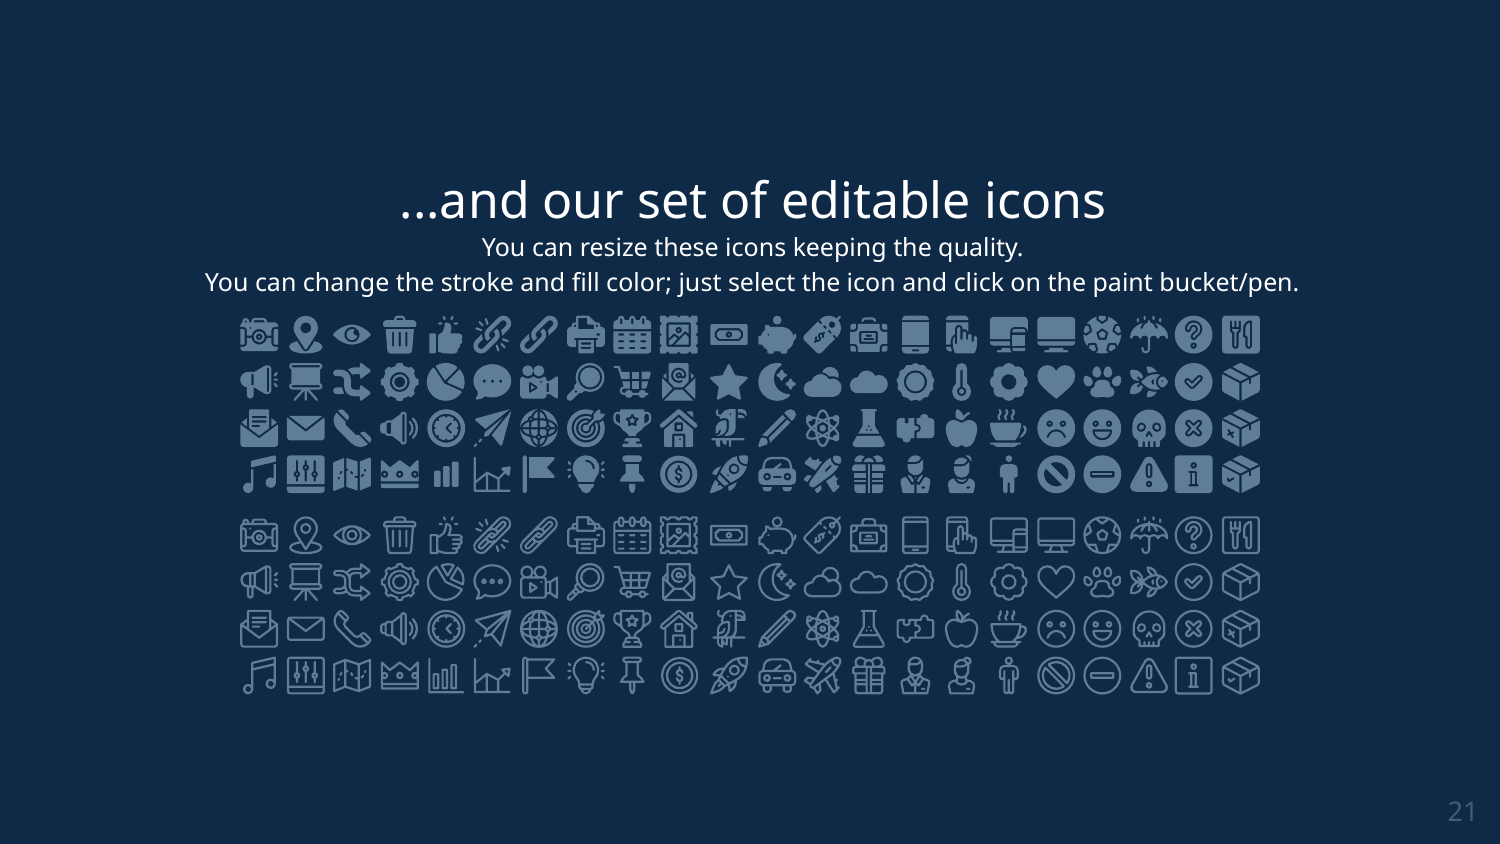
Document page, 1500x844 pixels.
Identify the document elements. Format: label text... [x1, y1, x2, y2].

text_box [659, 515, 698, 555]
text_box [289, 363, 323, 401]
text_box [710, 564, 748, 600]
text_box [1037, 457, 1076, 494]
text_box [659, 315, 698, 354]
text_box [709, 323, 748, 346]
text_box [286, 415, 325, 441]
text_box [613, 315, 652, 354]
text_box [896, 413, 935, 443]
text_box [849, 317, 888, 352]
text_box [332, 658, 372, 693]
title ...and our set of editable icons [175, 153, 1332, 233]
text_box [472, 515, 513, 555]
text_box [1083, 315, 1122, 354]
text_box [1129, 566, 1169, 598]
text_box [473, 364, 512, 400]
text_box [1037, 316, 1076, 353]
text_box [426, 562, 467, 602]
text_box [896, 614, 935, 644]
text_box [566, 609, 605, 648]
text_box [947, 656, 976, 695]
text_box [566, 515, 606, 555]
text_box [757, 362, 797, 402]
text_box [1132, 610, 1166, 648]
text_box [661, 562, 696, 602]
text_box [428, 657, 465, 694]
text_box [519, 609, 558, 648]
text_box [989, 562, 1028, 602]
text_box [944, 408, 979, 448]
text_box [851, 455, 886, 494]
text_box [613, 365, 652, 399]
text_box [803, 455, 842, 494]
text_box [1037, 609, 1076, 648]
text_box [1083, 609, 1122, 648]
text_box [1174, 609, 1213, 648]
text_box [1174, 656, 1213, 695]
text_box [379, 611, 420, 646]
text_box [1037, 408, 1076, 448]
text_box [427, 409, 466, 448]
text_box [710, 364, 748, 400]
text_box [803, 366, 842, 398]
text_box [901, 515, 929, 555]
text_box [951, 562, 972, 602]
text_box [239, 365, 279, 399]
text_box [803, 315, 842, 354]
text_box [1082, 366, 1123, 398]
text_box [1221, 609, 1261, 648]
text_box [758, 315, 797, 354]
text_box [239, 609, 279, 648]
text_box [1221, 455, 1261, 494]
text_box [519, 365, 559, 399]
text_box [1082, 566, 1122, 598]
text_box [566, 315, 606, 354]
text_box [1129, 657, 1169, 694]
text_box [945, 315, 978, 354]
text_box [619, 656, 645, 695]
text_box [989, 316, 1029, 353]
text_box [709, 524, 748, 546]
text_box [332, 362, 372, 402]
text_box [803, 656, 843, 695]
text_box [899, 455, 931, 494]
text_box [429, 516, 464, 555]
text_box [613, 609, 652, 648]
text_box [1174, 515, 1213, 555]
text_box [947, 455, 976, 494]
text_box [1221, 409, 1261, 448]
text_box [566, 362, 607, 402]
slide_number ‹#› [1403, 779, 1494, 844]
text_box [999, 455, 1018, 494]
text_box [288, 515, 323, 555]
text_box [619, 455, 645, 494]
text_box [896, 562, 935, 602]
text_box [566, 455, 606, 494]
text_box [758, 515, 797, 555]
text_box [520, 516, 558, 555]
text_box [1083, 516, 1122, 555]
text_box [332, 457, 372, 492]
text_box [712, 609, 746, 648]
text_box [379, 411, 420, 445]
text_box [944, 610, 979, 648]
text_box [240, 409, 279, 448]
text_box [613, 565, 652, 599]
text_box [710, 408, 747, 448]
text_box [427, 609, 466, 648]
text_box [332, 524, 372, 546]
text_box [946, 516, 978, 555]
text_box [661, 362, 696, 402]
text_box [989, 363, 1028, 401]
text_box [803, 566, 842, 598]
text_box [1221, 563, 1260, 602]
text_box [758, 658, 797, 694]
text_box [1174, 562, 1213, 602]
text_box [519, 315, 559, 354]
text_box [1174, 362, 1213, 402]
text_box [333, 563, 371, 602]
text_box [522, 455, 556, 494]
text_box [519, 409, 559, 448]
text_box [243, 656, 276, 695]
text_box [519, 565, 559, 599]
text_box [989, 408, 1028, 448]
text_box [709, 455, 749, 494]
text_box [1221, 315, 1261, 354]
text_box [709, 656, 749, 695]
text_box [849, 370, 888, 394]
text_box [472, 609, 512, 648]
text_box [473, 457, 511, 492]
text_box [380, 661, 419, 690]
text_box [332, 324, 372, 345]
text_box [989, 517, 1028, 553]
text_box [613, 409, 652, 448]
text_box [289, 563, 323, 602]
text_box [659, 408, 699, 448]
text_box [433, 461, 459, 488]
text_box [1221, 515, 1261, 555]
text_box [1221, 656, 1261, 695]
text_box [522, 656, 556, 695]
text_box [472, 408, 512, 448]
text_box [990, 609, 1028, 648]
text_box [1221, 362, 1261, 401]
text_box [1037, 517, 1076, 553]
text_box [473, 563, 512, 600]
text_box [1037, 365, 1076, 399]
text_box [804, 609, 841, 648]
text_box [1037, 565, 1076, 599]
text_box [852, 408, 886, 448]
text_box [1083, 656, 1122, 695]
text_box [242, 455, 277, 494]
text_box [951, 362, 972, 402]
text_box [1083, 455, 1122, 494]
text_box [758, 456, 797, 492]
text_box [613, 515, 652, 555]
text_box [473, 657, 511, 694]
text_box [1132, 409, 1166, 448]
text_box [659, 455, 698, 494]
list You can resize these icons keeping the quality. You can change the stroke and fill color; just select the icon and click on the paint bucket/pen. [175, 239, 1332, 319]
text_box [849, 570, 888, 594]
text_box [429, 315, 464, 354]
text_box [566, 408, 606, 448]
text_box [757, 408, 797, 448]
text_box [1036, 656, 1076, 695]
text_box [240, 317, 279, 352]
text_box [802, 515, 843, 555]
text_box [380, 562, 419, 602]
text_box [565, 562, 607, 602]
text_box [382, 315, 417, 354]
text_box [1083, 408, 1122, 448]
text_box [998, 656, 1019, 695]
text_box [1129, 366, 1169, 398]
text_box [1174, 455, 1213, 494]
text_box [659, 609, 699, 648]
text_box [1174, 315, 1213, 354]
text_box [382, 515, 417, 555]
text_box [239, 518, 279, 553]
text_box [757, 562, 797, 602]
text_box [901, 315, 930, 354]
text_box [239, 565, 279, 599]
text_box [286, 455, 325, 494]
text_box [472, 315, 513, 354]
text_box [333, 609, 372, 648]
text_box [332, 408, 372, 448]
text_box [288, 315, 323, 354]
text_box [757, 610, 797, 648]
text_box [805, 408, 841, 448]
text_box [426, 362, 467, 402]
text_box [566, 656, 606, 695]
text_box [1128, 456, 1170, 493]
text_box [849, 517, 888, 553]
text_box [899, 656, 932, 695]
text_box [380, 362, 419, 402]
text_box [896, 362, 935, 402]
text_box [286, 656, 326, 695]
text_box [1129, 315, 1169, 354]
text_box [380, 459, 419, 489]
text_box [852, 609, 886, 648]
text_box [1129, 515, 1169, 555]
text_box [1174, 408, 1213, 448]
text_box [852, 656, 886, 695]
text_box [286, 616, 325, 641]
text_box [658, 656, 699, 695]
